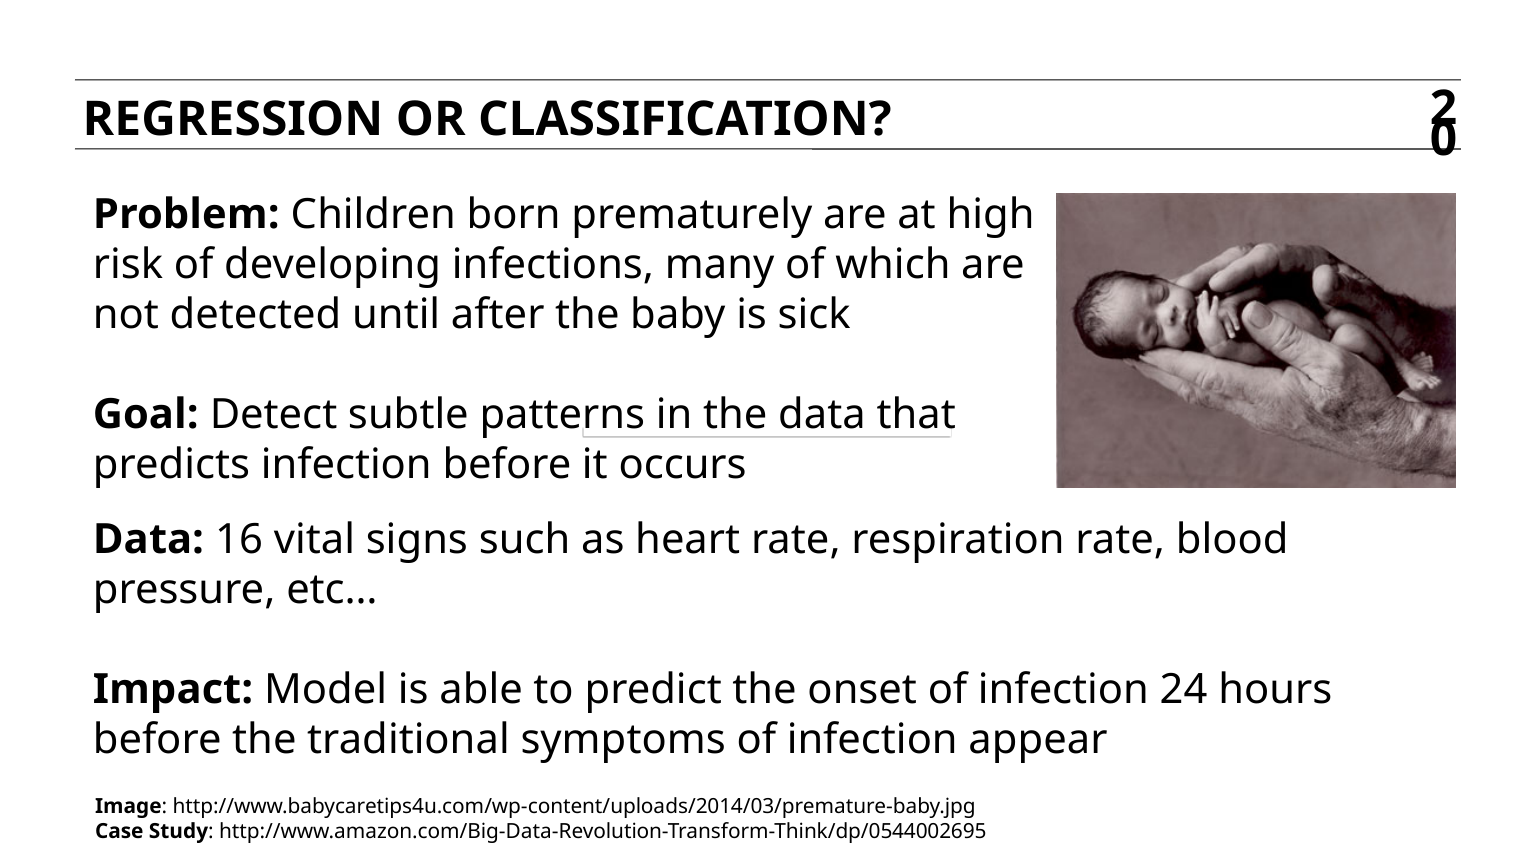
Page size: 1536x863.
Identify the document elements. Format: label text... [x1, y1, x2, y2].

subtitle [67, 193, 1431, 782]
picture [1056, 193, 1456, 488]
slide_number 20 [1419, 92, 1461, 144]
list Regression or Classification? [67, 86, 1343, 162]
text_box Data: 16 vital signs such as heart rate, respiration rate, blood pressure, etc… Impact: Model is able to predict the onset of infection 24 hours before the traditional symptoms of infection appear [92, 506, 1433, 623]
text_box Image: http://www.babycaretips4u.com/wp-content/uploads/2014/03/premature-baby.jpg Case Study: http://www.amazon.com/Big-Data-Revolution-Transform-Think/dp/0544002695 [80, 785, 1256, 851]
text_box Problem: Children born prematurely are at high risk of developing infections, many of which are not detected until after the baby is sick Goal: Detect subtle patterns in the data that predicts infection before it occurs [92, 181, 1057, 506]
picture [576, 424, 957, 438]
